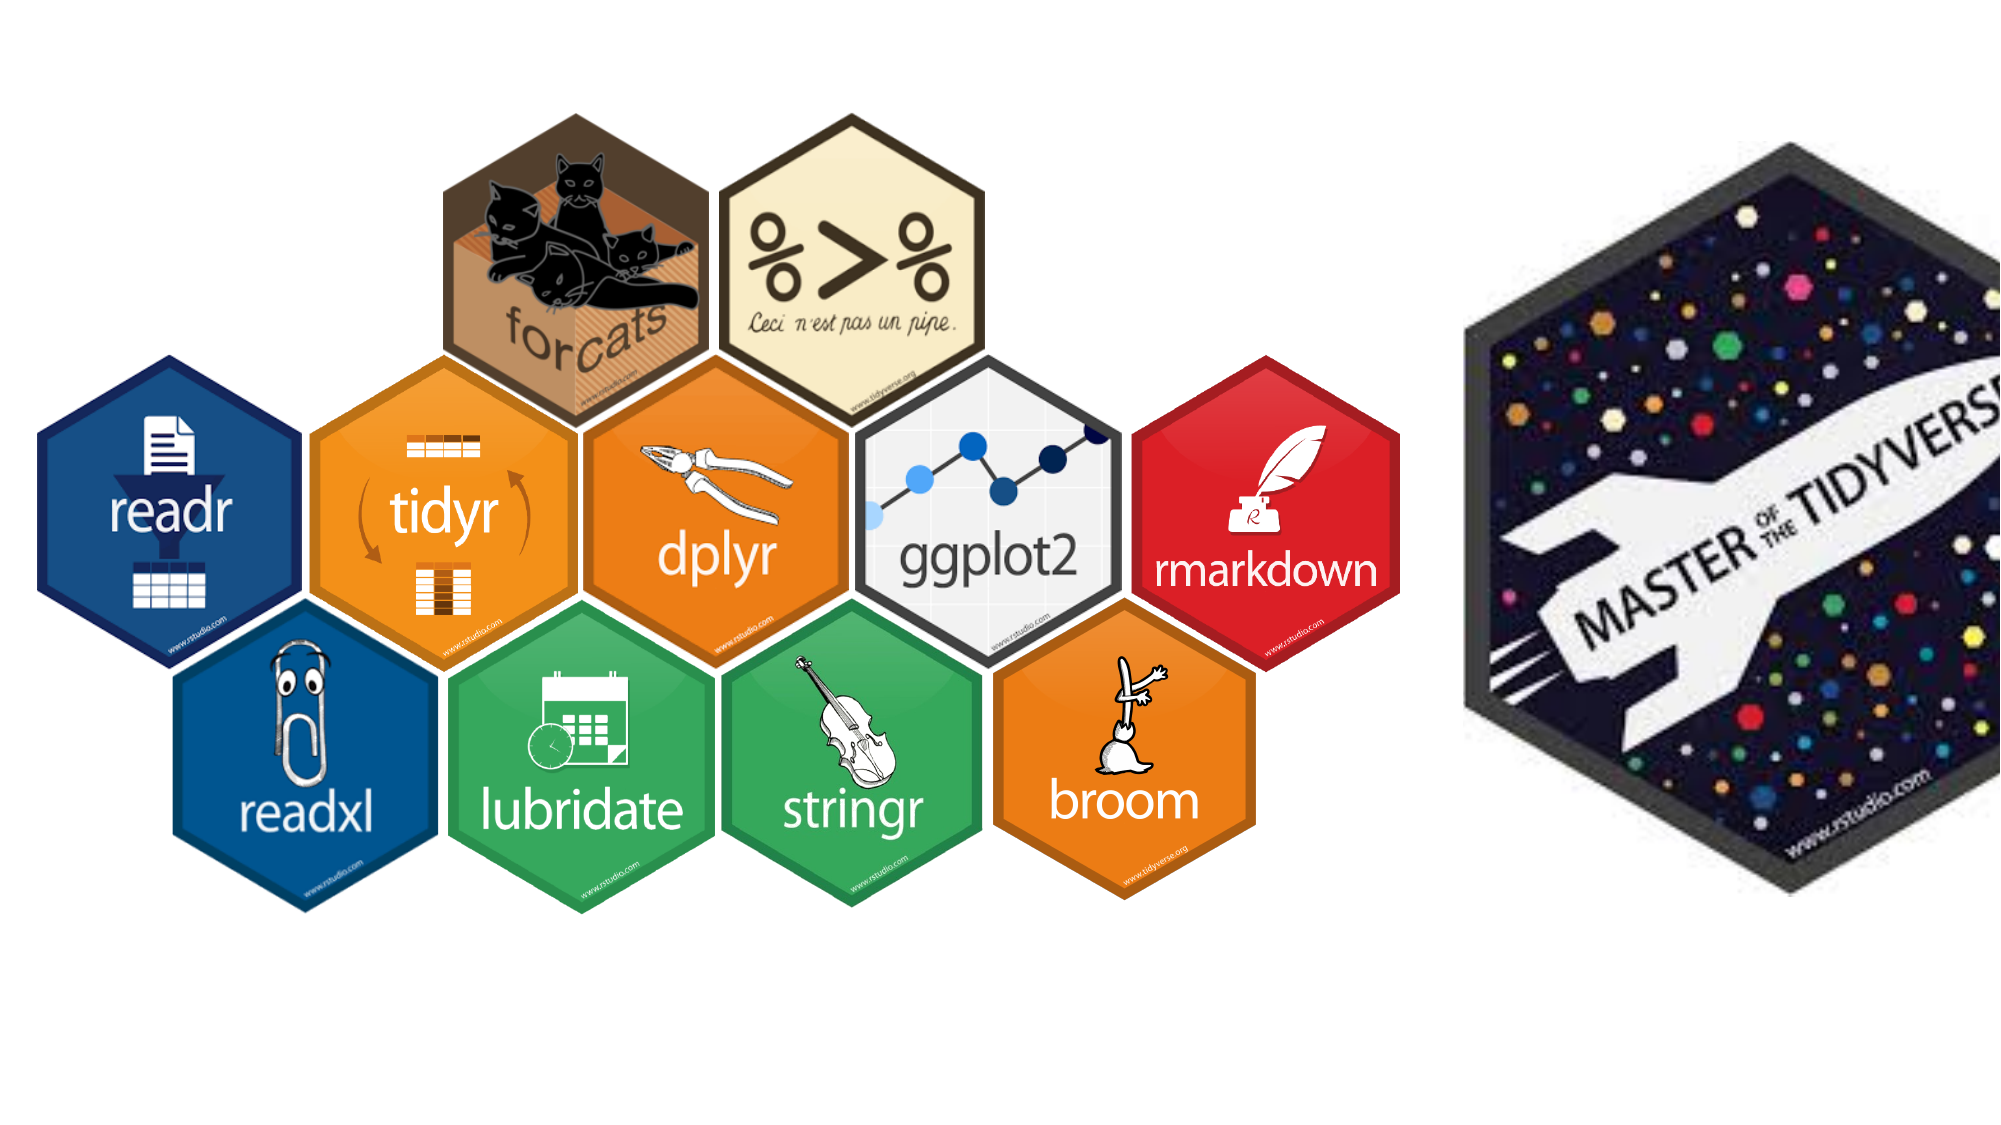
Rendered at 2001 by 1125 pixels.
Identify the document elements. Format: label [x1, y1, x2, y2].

text_box [36, 112, 2000, 915]
